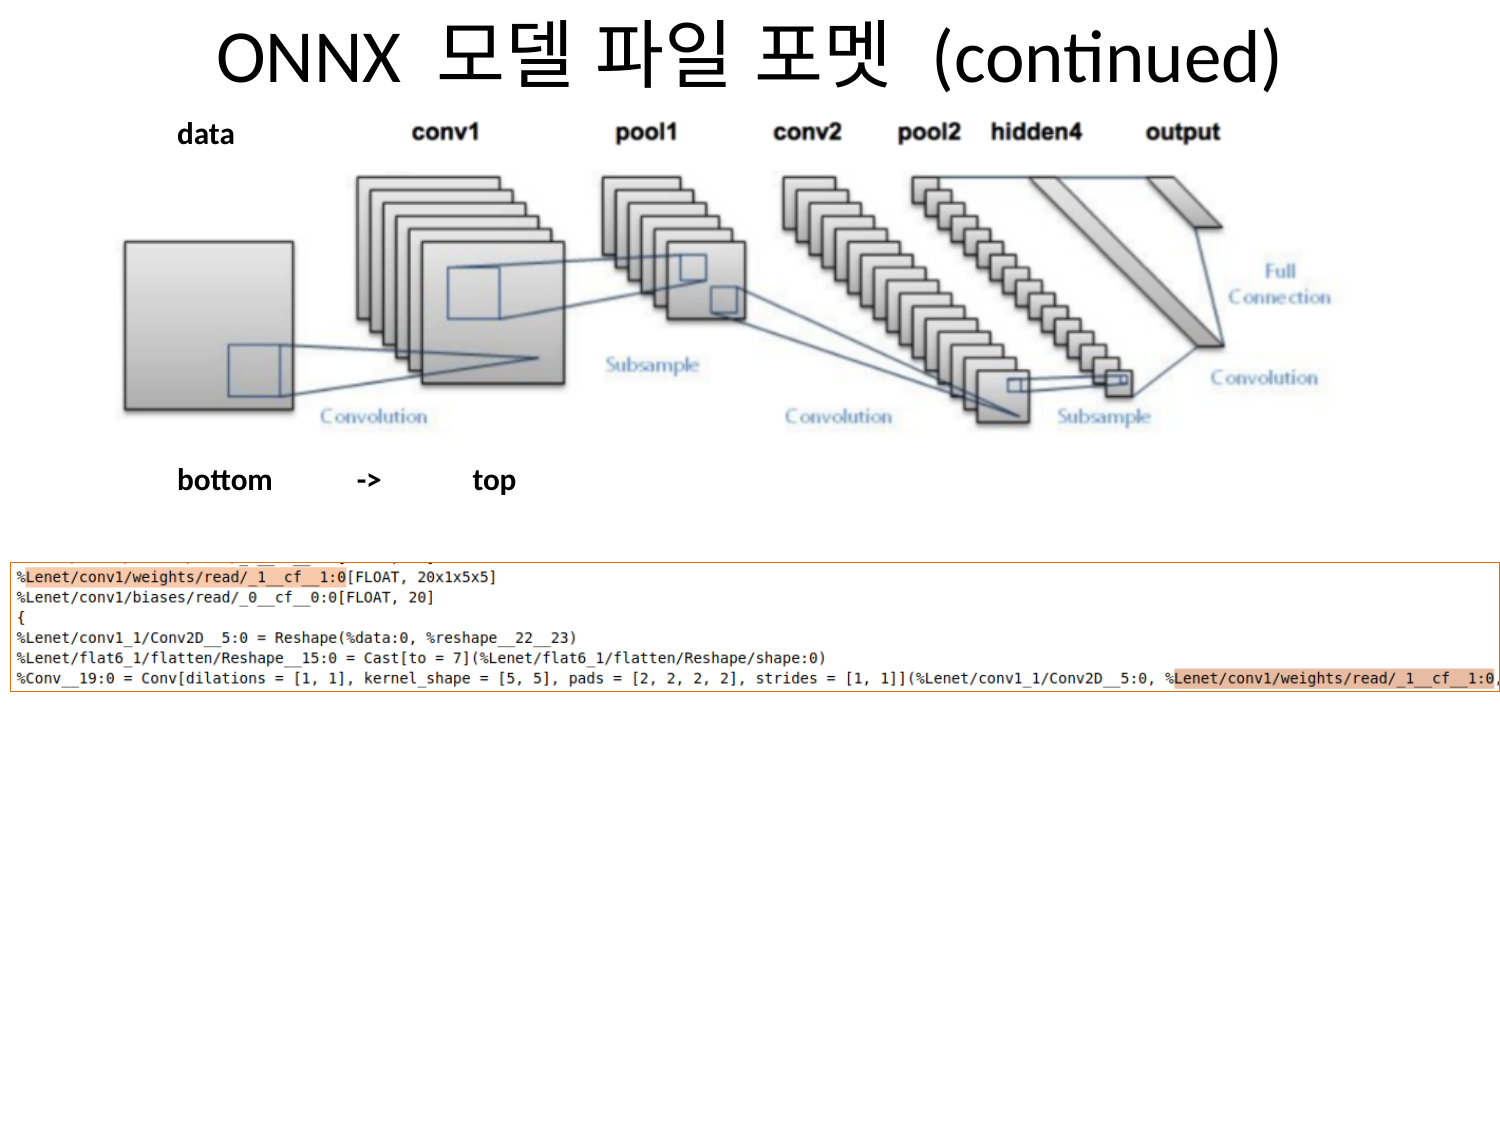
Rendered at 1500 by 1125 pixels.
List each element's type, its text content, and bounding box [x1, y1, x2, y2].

text_box ONNX 모델 파일 포멧 (continued) [74, 0, 1425, 105]
picture [10, 562, 1500, 692]
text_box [115, 105, 1345, 506]
